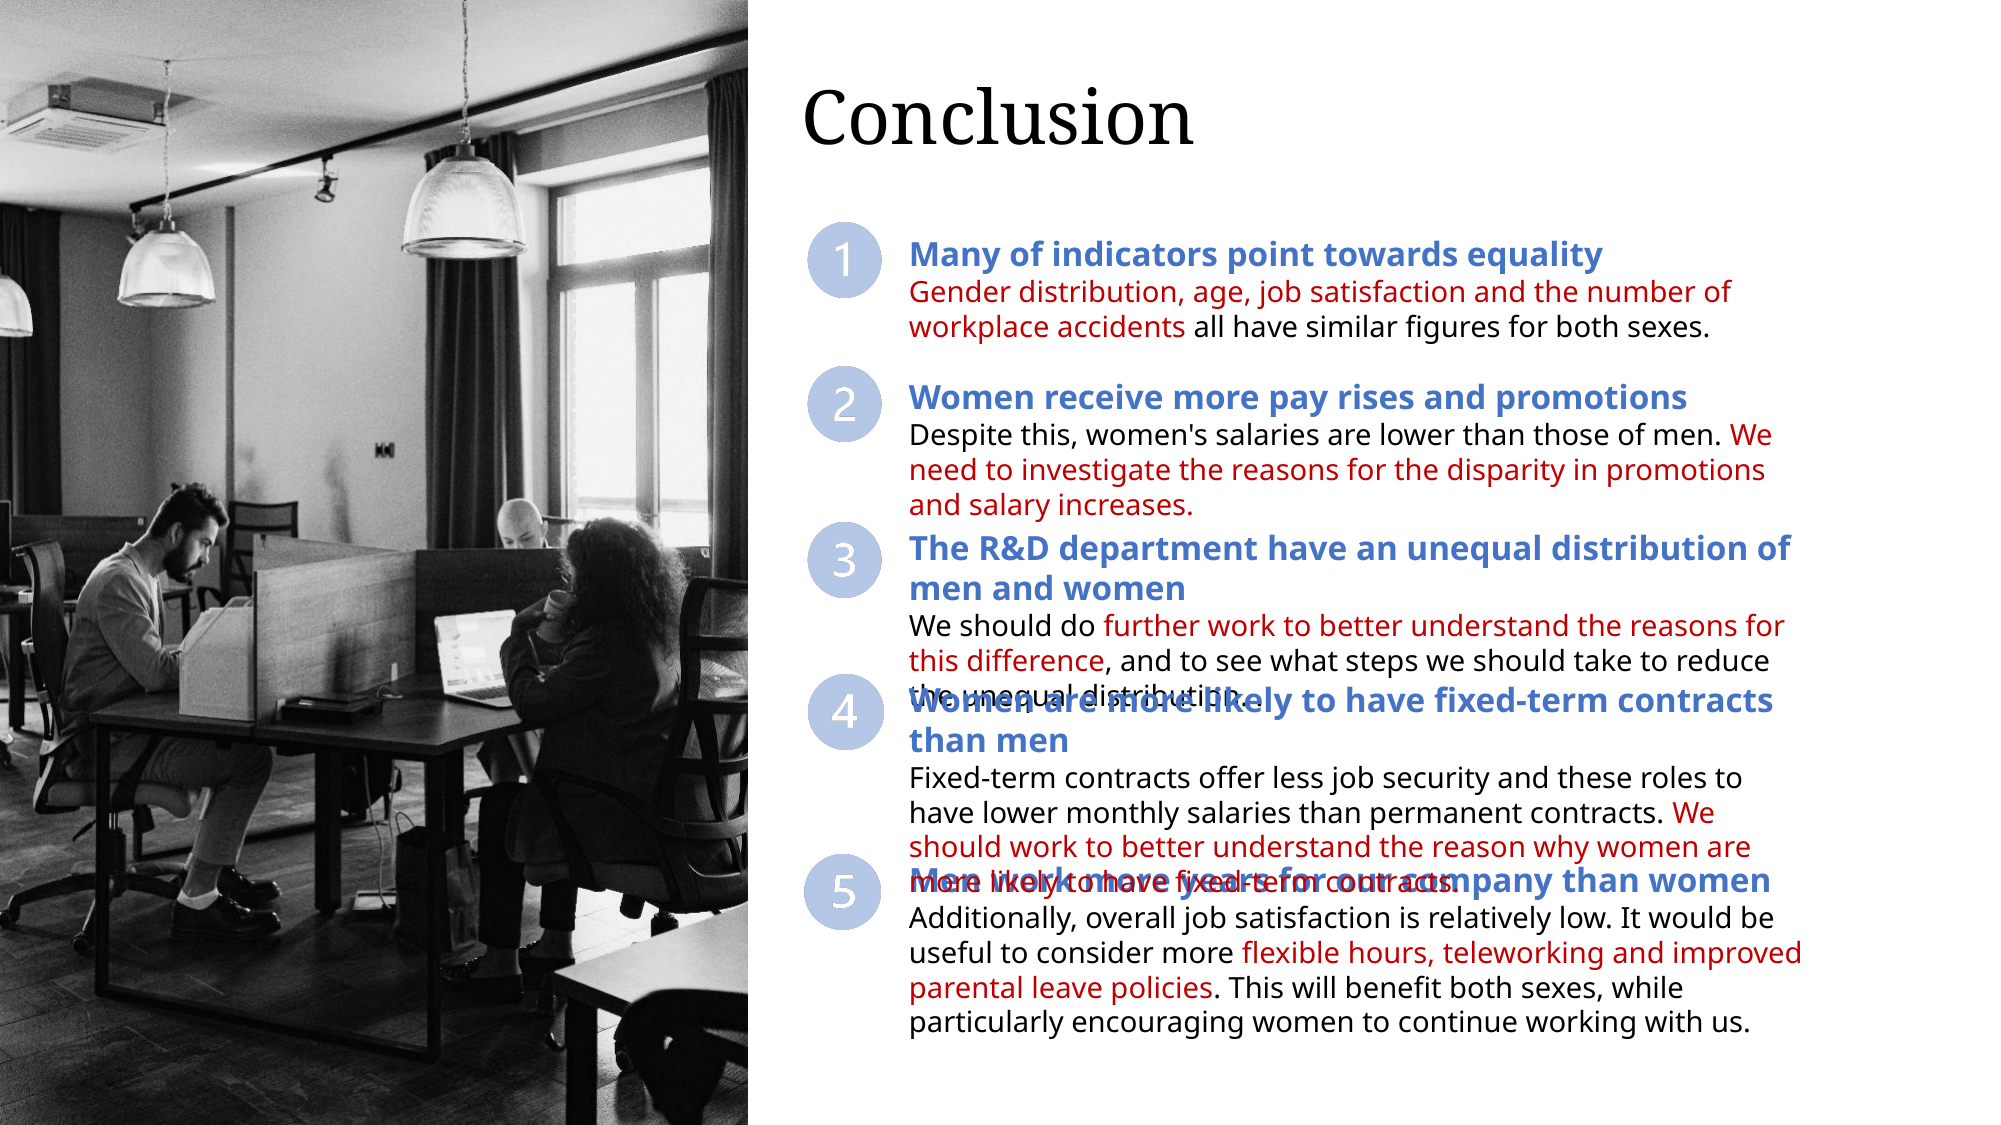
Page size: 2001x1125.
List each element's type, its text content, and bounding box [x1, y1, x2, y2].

picture [798, 212, 891, 308]
picture [798, 512, 891, 608]
title Conclusion [786, 49, 1929, 191]
text_box Men work more years for our company than women Additionally, overall job satisfaction is relatively low. It would be useful to consider more flexible hours, teleworking and improved parental leave policies. This will benefit both sexes, while particularly encouraging women to continue working with us. [894, 907, 1830, 1047]
text_box Women are more likely to have fixed-term contracts than men Fixed-term contracts offer less job security and these roles to have lower monthly salaries than permanent contracts. We should work to better understand the reason why women are more likely to have fixed-term contracts. [894, 671, 1830, 907]
picture [798, 356, 891, 452]
picture [794, 844, 891, 940]
picture [798, 664, 894, 760]
text_box The R&D department have an unequal distribution of men and women We should do further work to better understand the reasons for this difference, and to see what steps we should take to reduce the unequal distribution. . [894, 520, 1830, 671]
picture [0, 0, 748, 1125]
text_box Women receive more pay rises and promotions Despite this, women's salaries are lower than those of men. We need to investigate the reasons for the disparity in promotions and salary increases. [894, 368, 1830, 520]
text_box Many of indicators point towards equality Gender distribution, age, job satisfaction and the number of workplace accidents all have similar figures for both sexes. [894, 225, 1830, 351]
